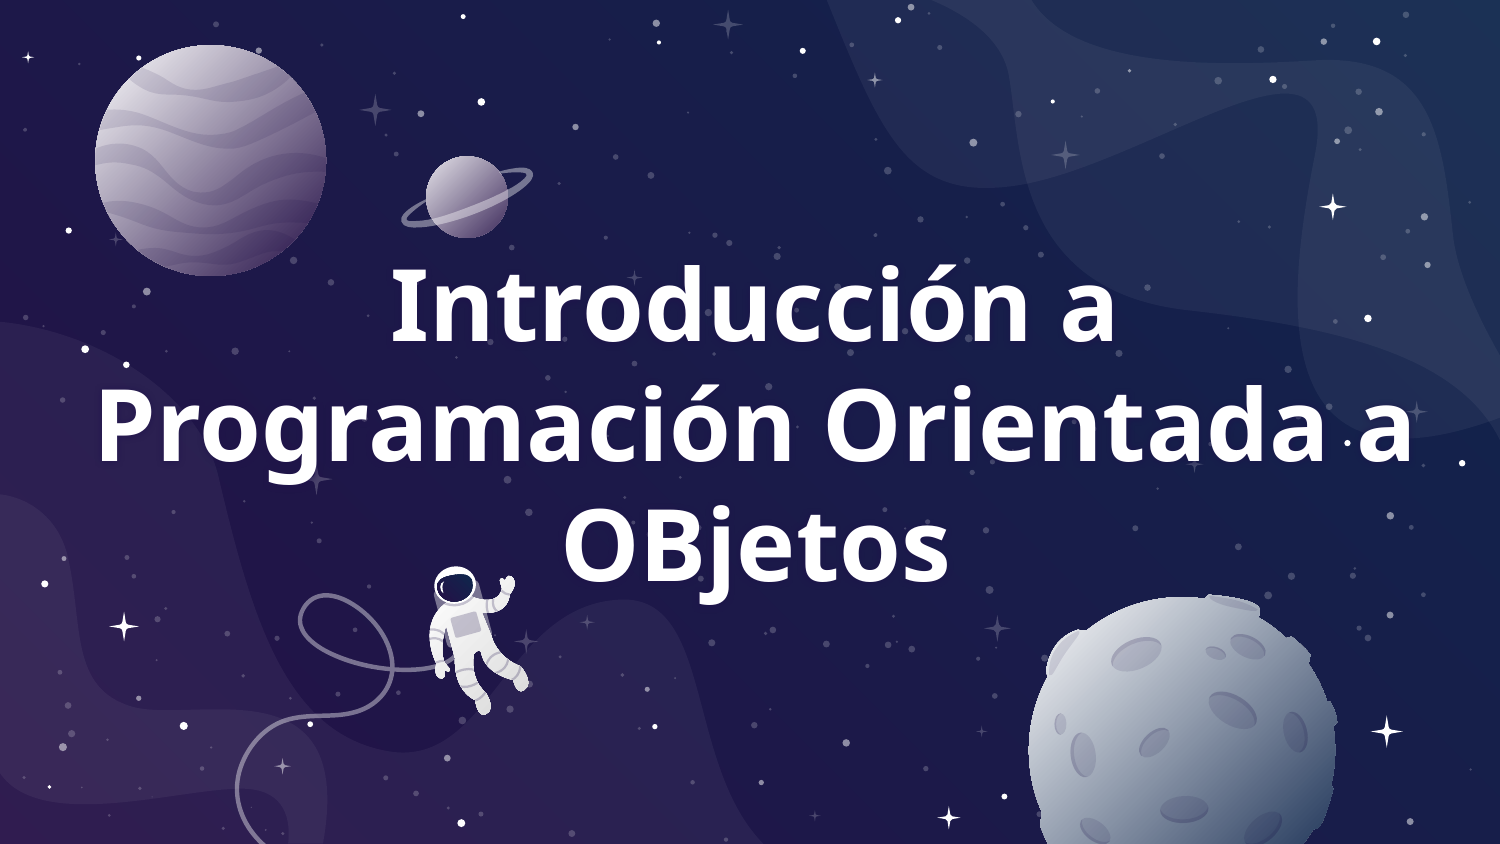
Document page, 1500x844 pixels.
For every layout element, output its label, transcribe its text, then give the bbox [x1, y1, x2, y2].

title Introducción a Programación Orientada a OBjetos [55, 326, 1456, 517]
